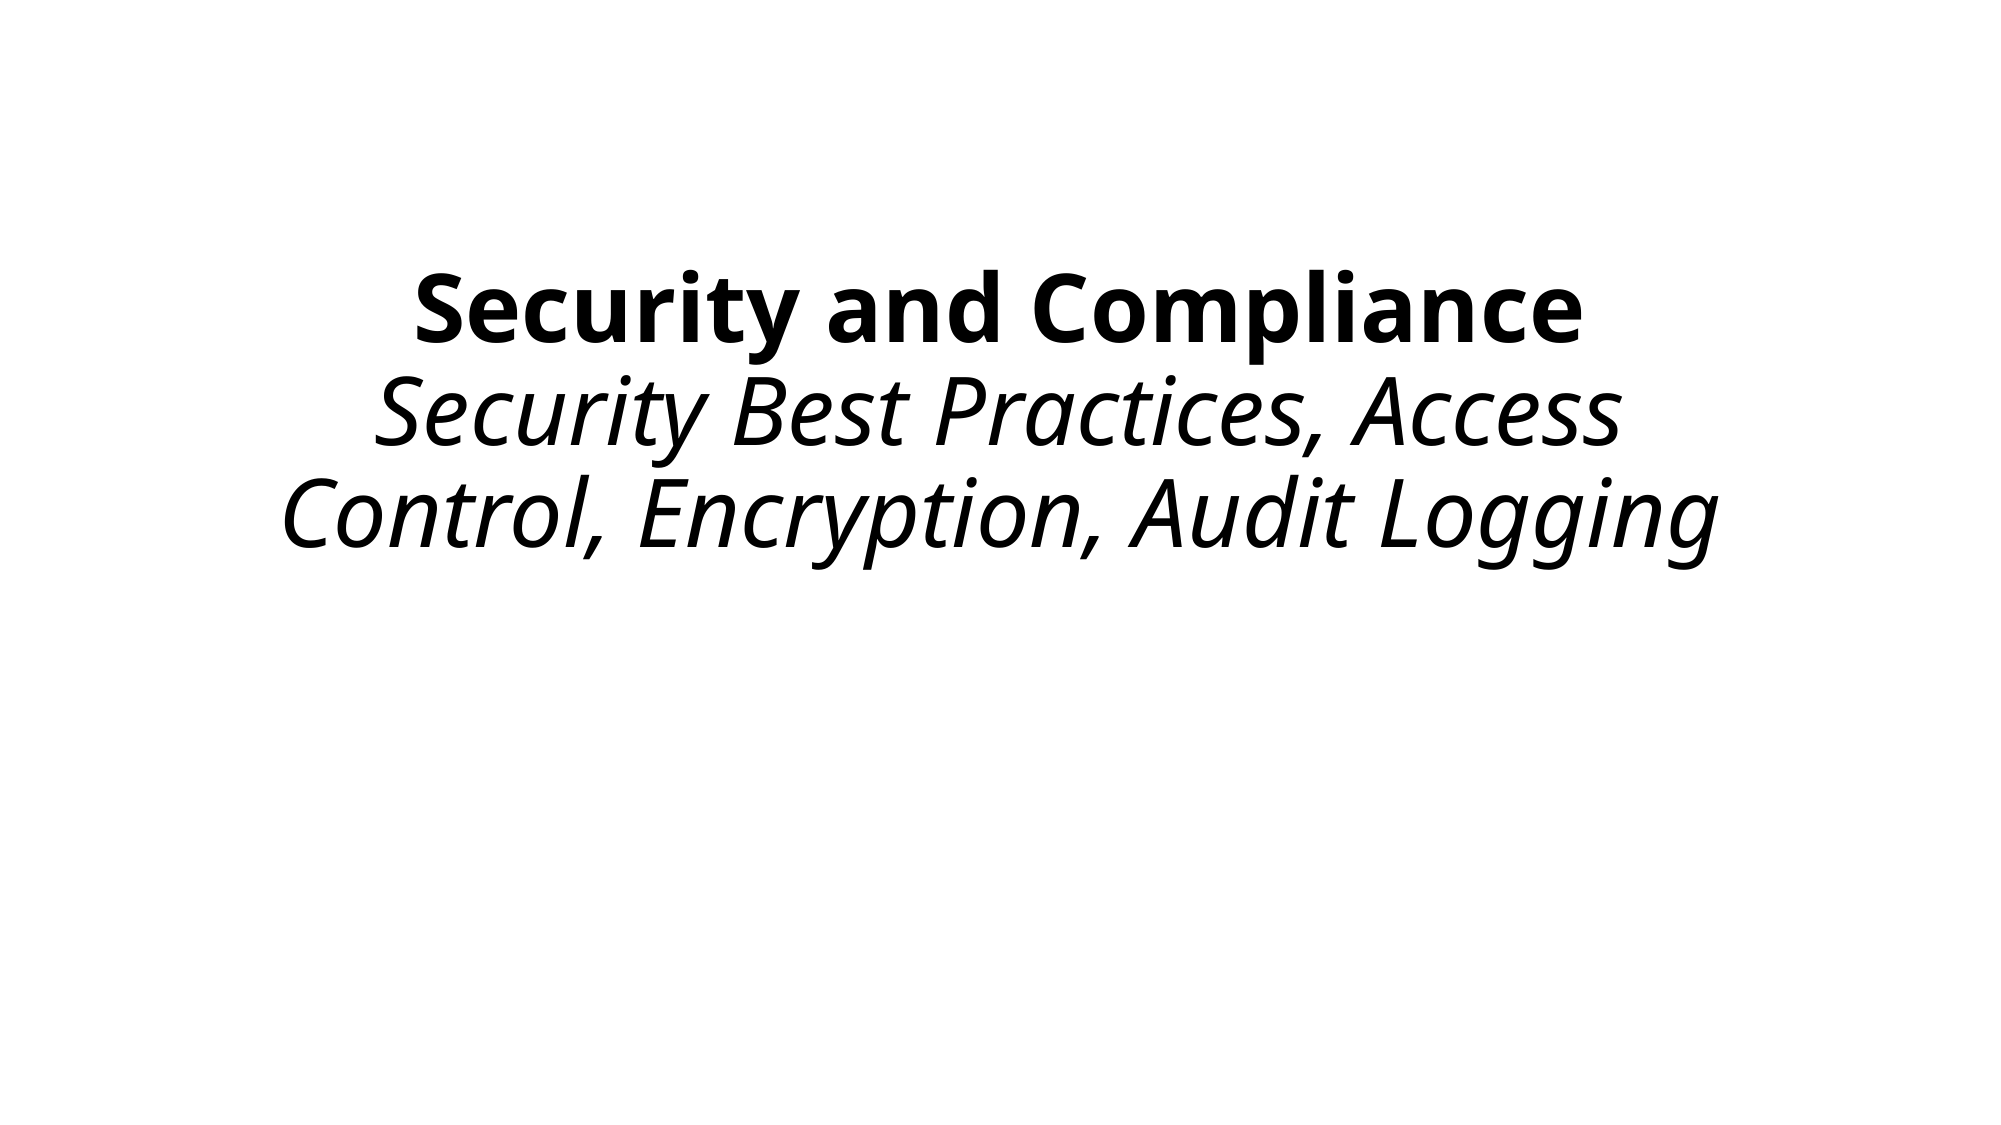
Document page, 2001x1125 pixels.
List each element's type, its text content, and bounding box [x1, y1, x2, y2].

title Security and Compliance Security Best Practices, Access Control, Encryption, Audit Logging [249, 184, 1750, 576]
